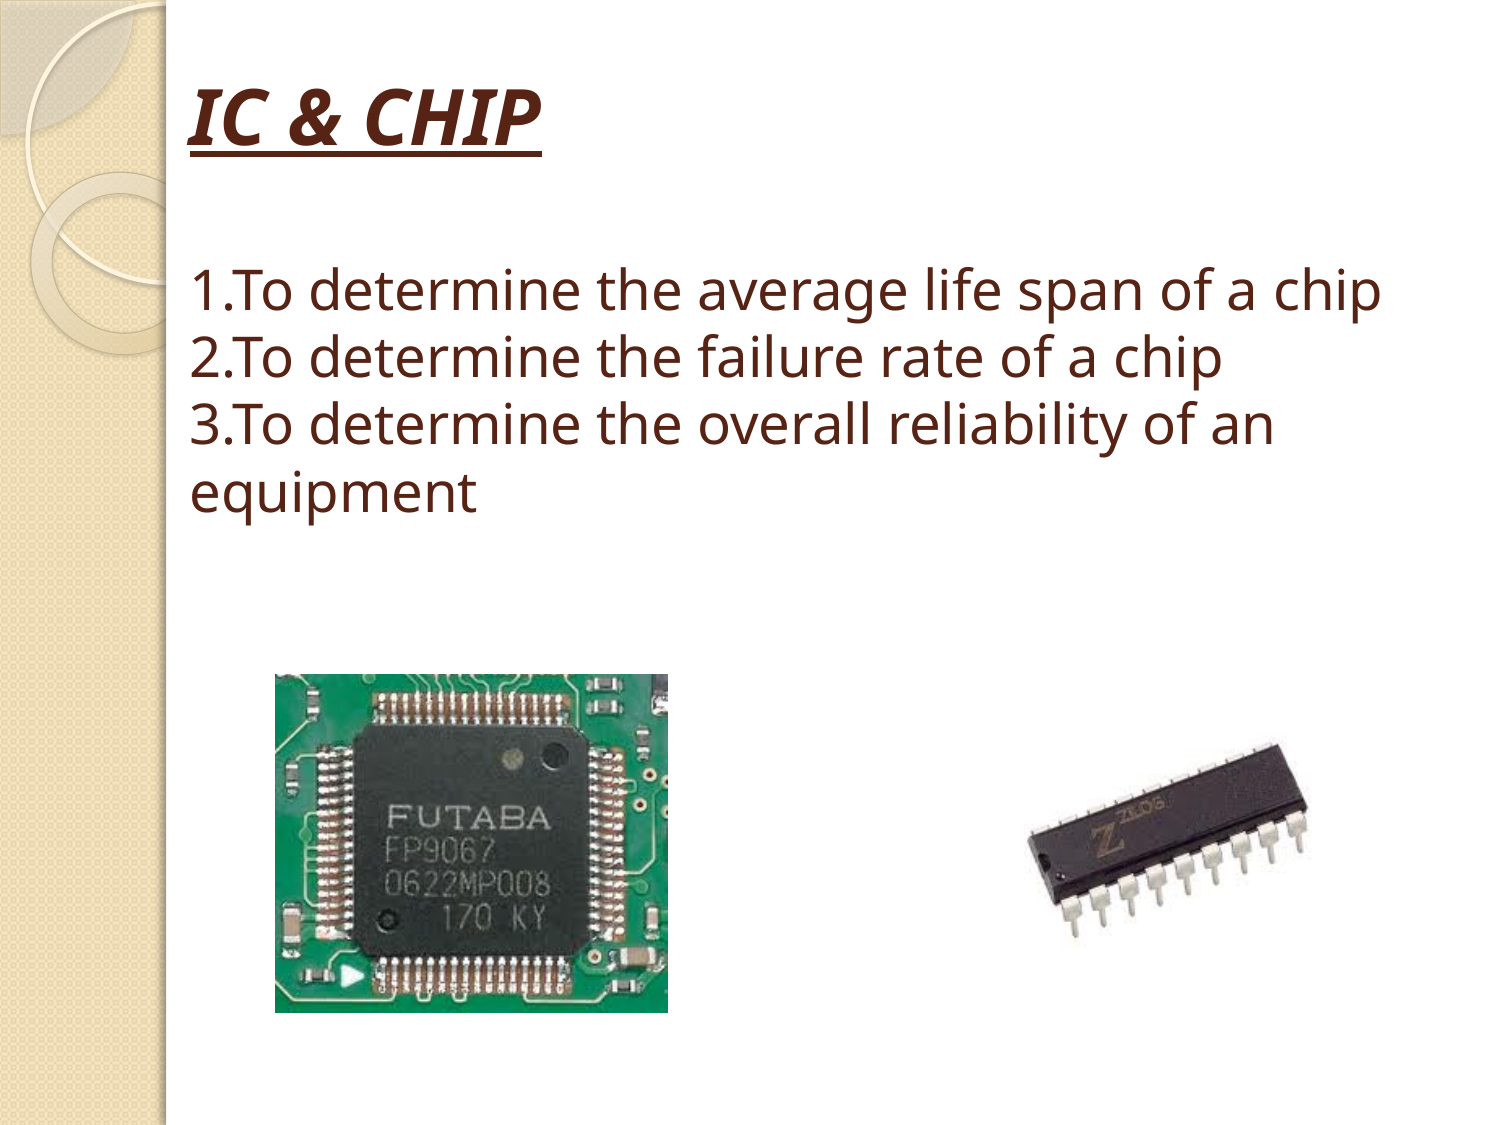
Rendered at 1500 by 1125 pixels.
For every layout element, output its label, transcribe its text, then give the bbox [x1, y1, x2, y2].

picture [987, 649, 1338, 1001]
title IC & CHIP 1.To determine the average life span of a chip 2.To determine the failure rate of a chip 3.To determine the overall reliability of an equipment [174, 50, 1450, 1075]
picture [274, 674, 668, 1013]
